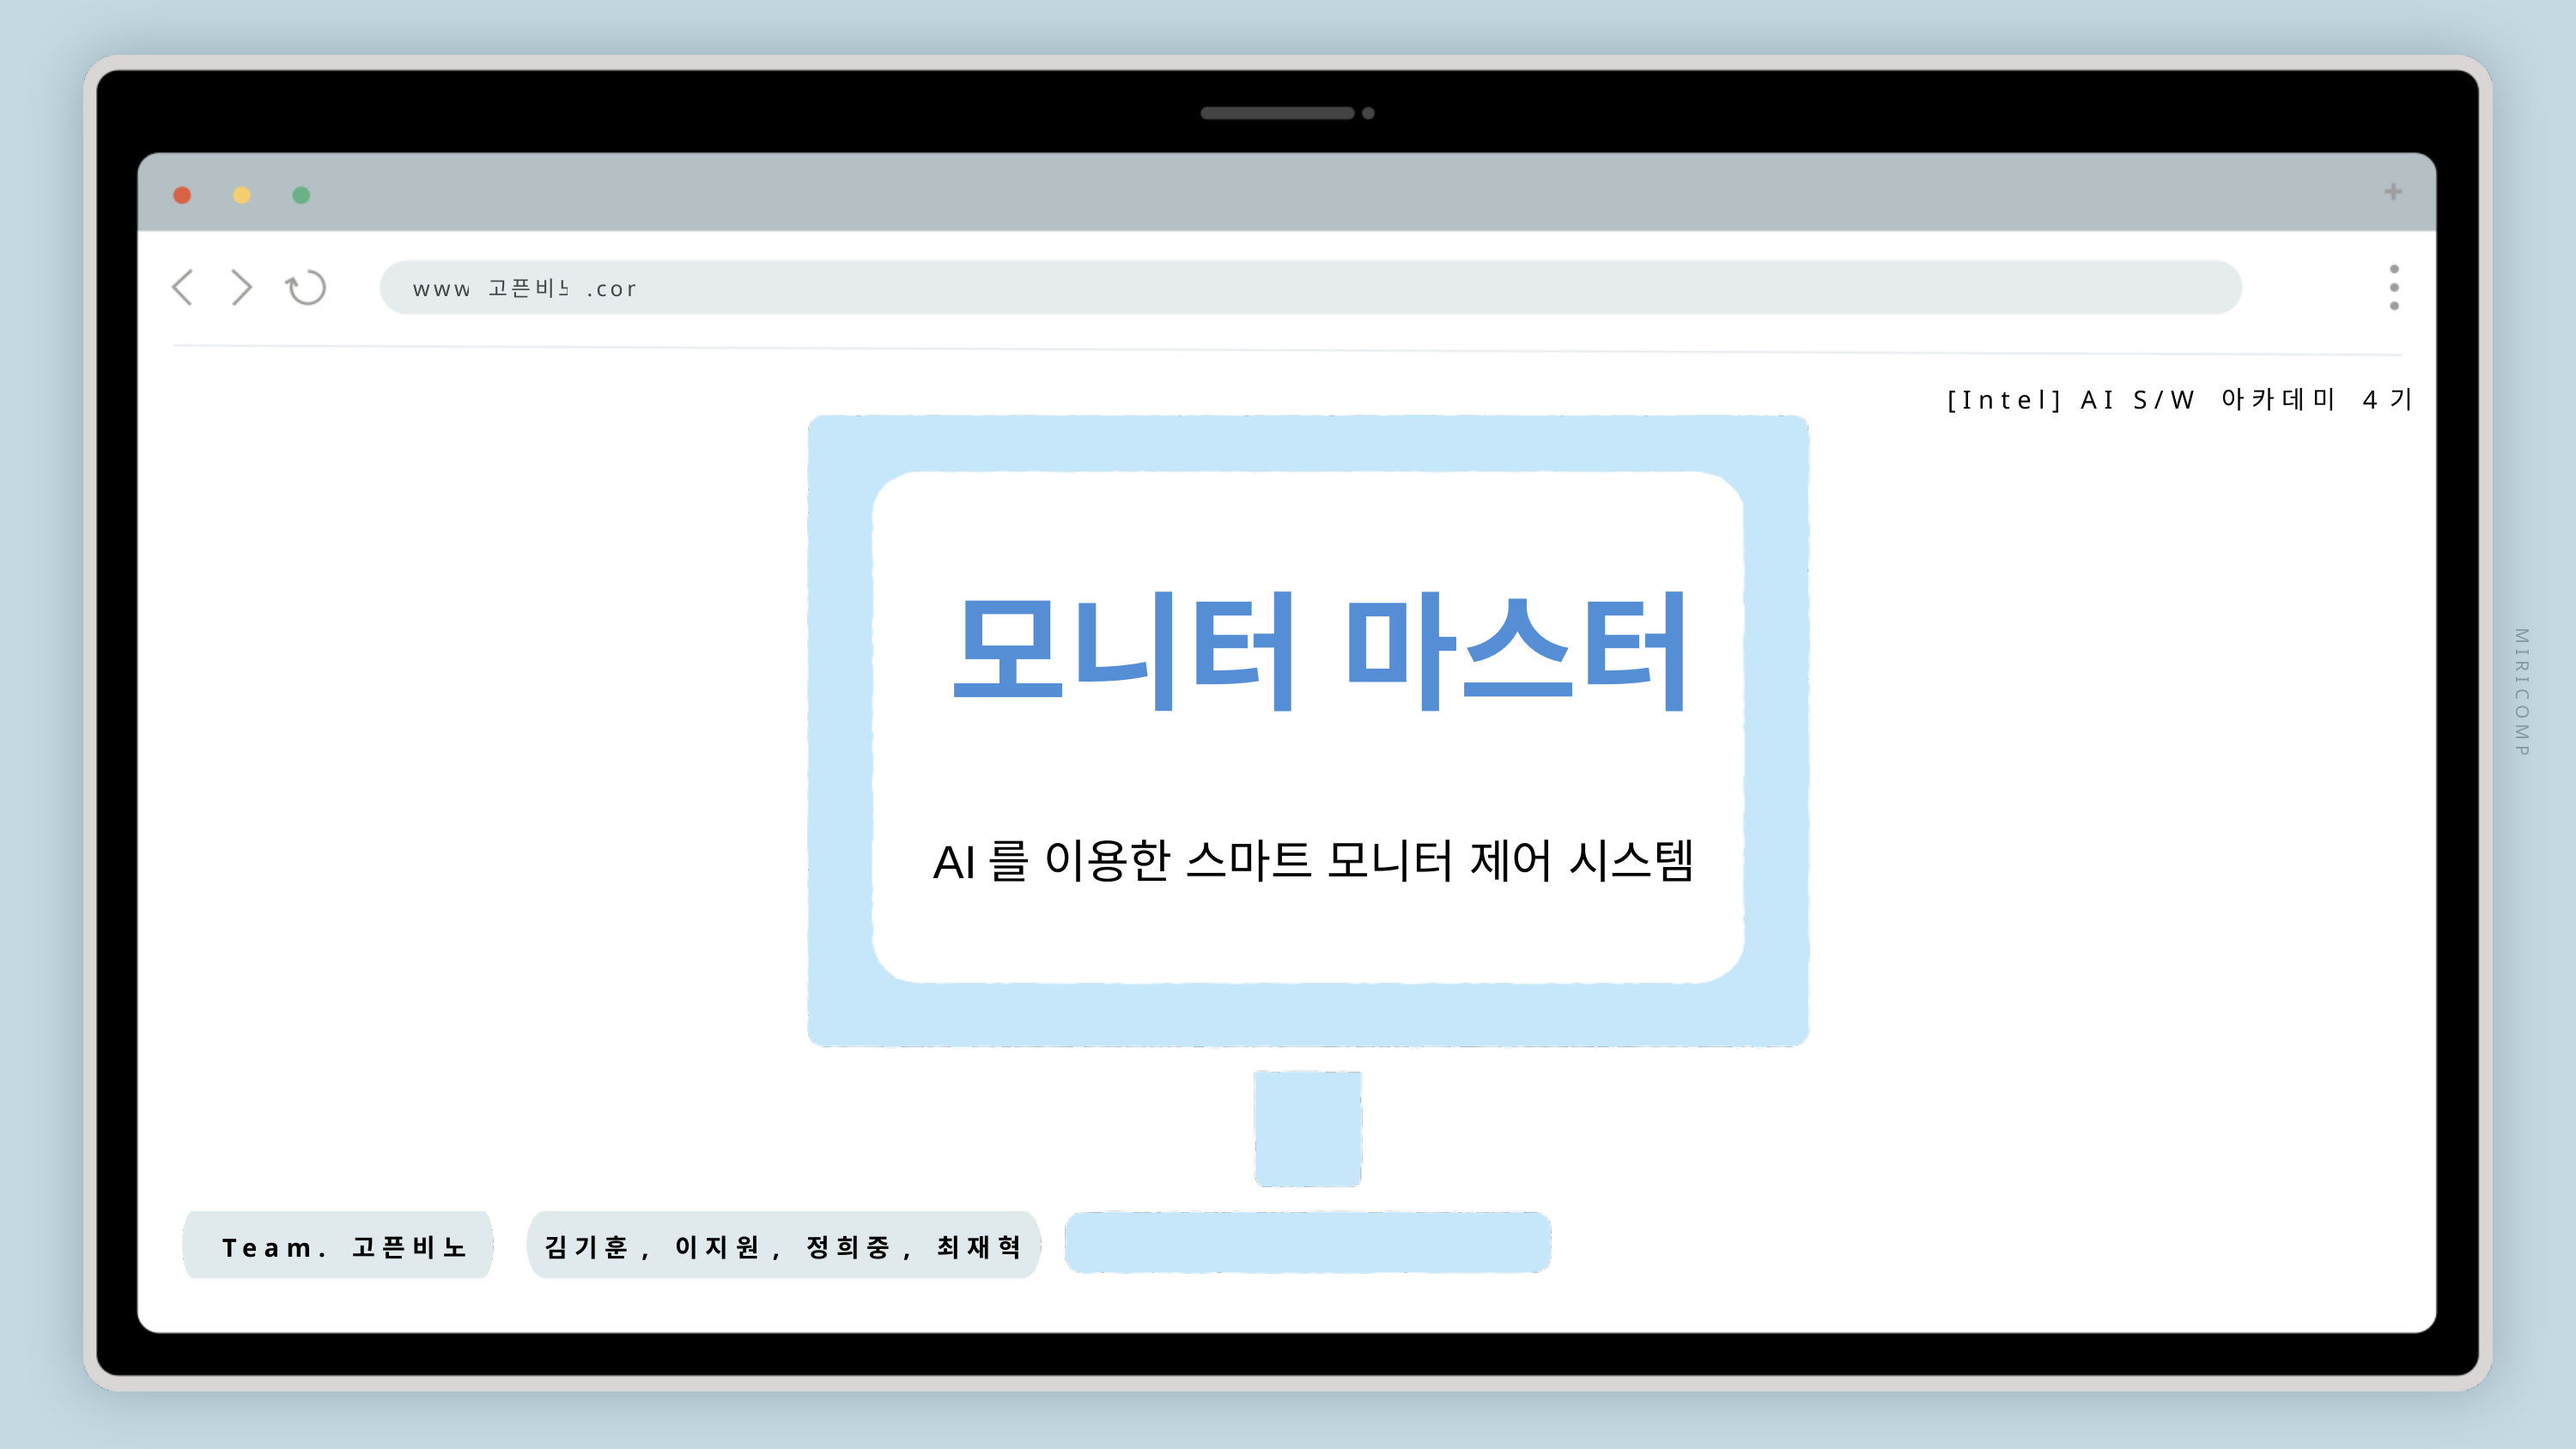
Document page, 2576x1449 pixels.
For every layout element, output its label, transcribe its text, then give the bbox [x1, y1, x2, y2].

picture [83, 55, 2493, 1392]
text_box MIRICOMPANY [2509, 515, 2536, 919]
